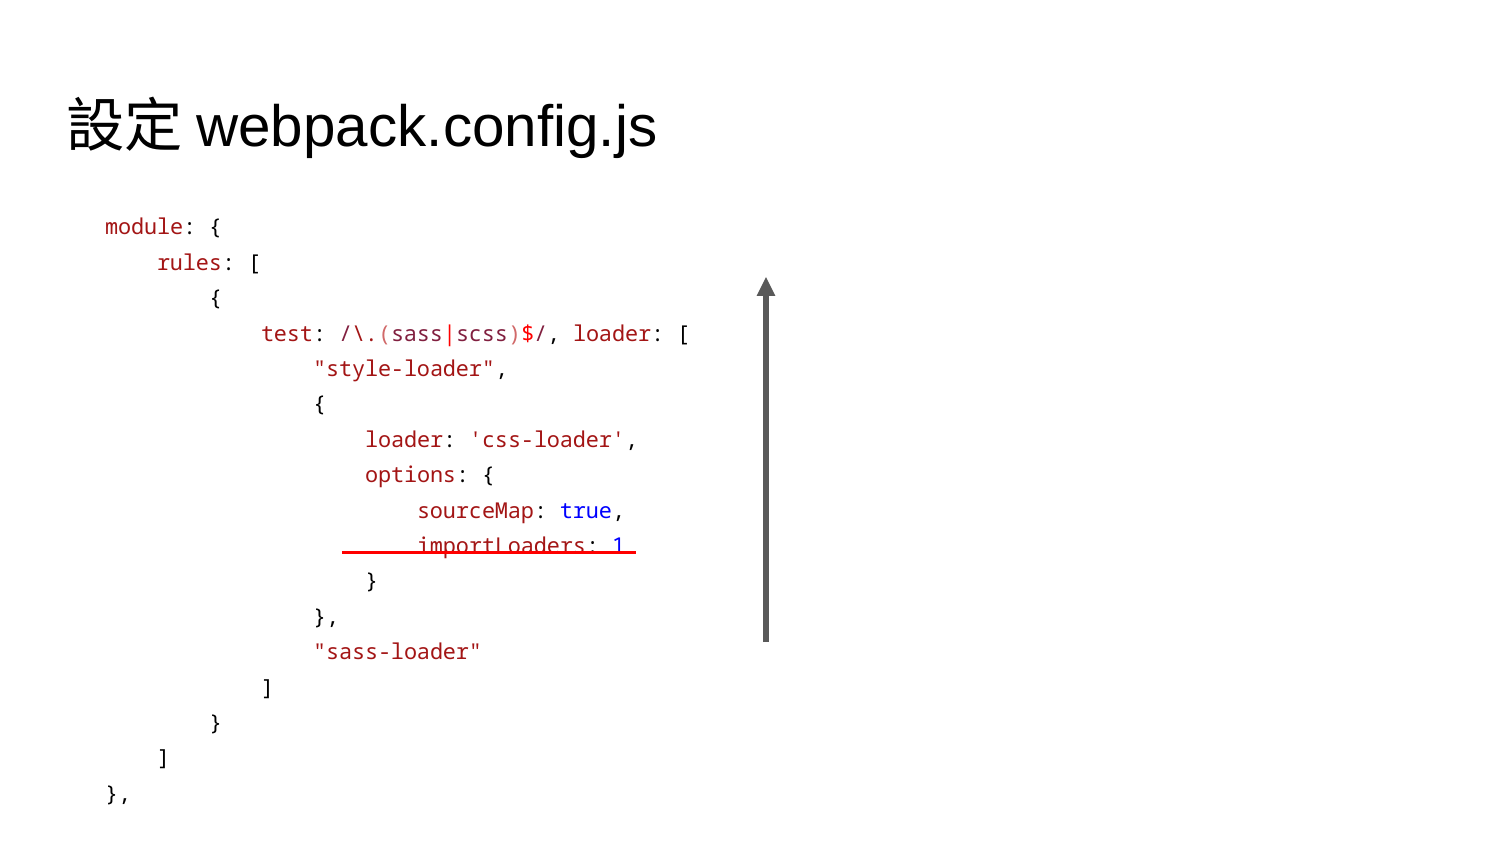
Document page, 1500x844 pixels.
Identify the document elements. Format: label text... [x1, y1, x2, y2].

list module: { rules: [ { test: /\.(sass|scss)$/, loader: [ "style-loader", { loader: 'css-loader', options: { sourceMap: true, importLoaders: 1 } }, "sass-loader" ] } ] }, [51, 189, 1449, 750]
title 設定webpack.config.js [51, 72, 1449, 167]
